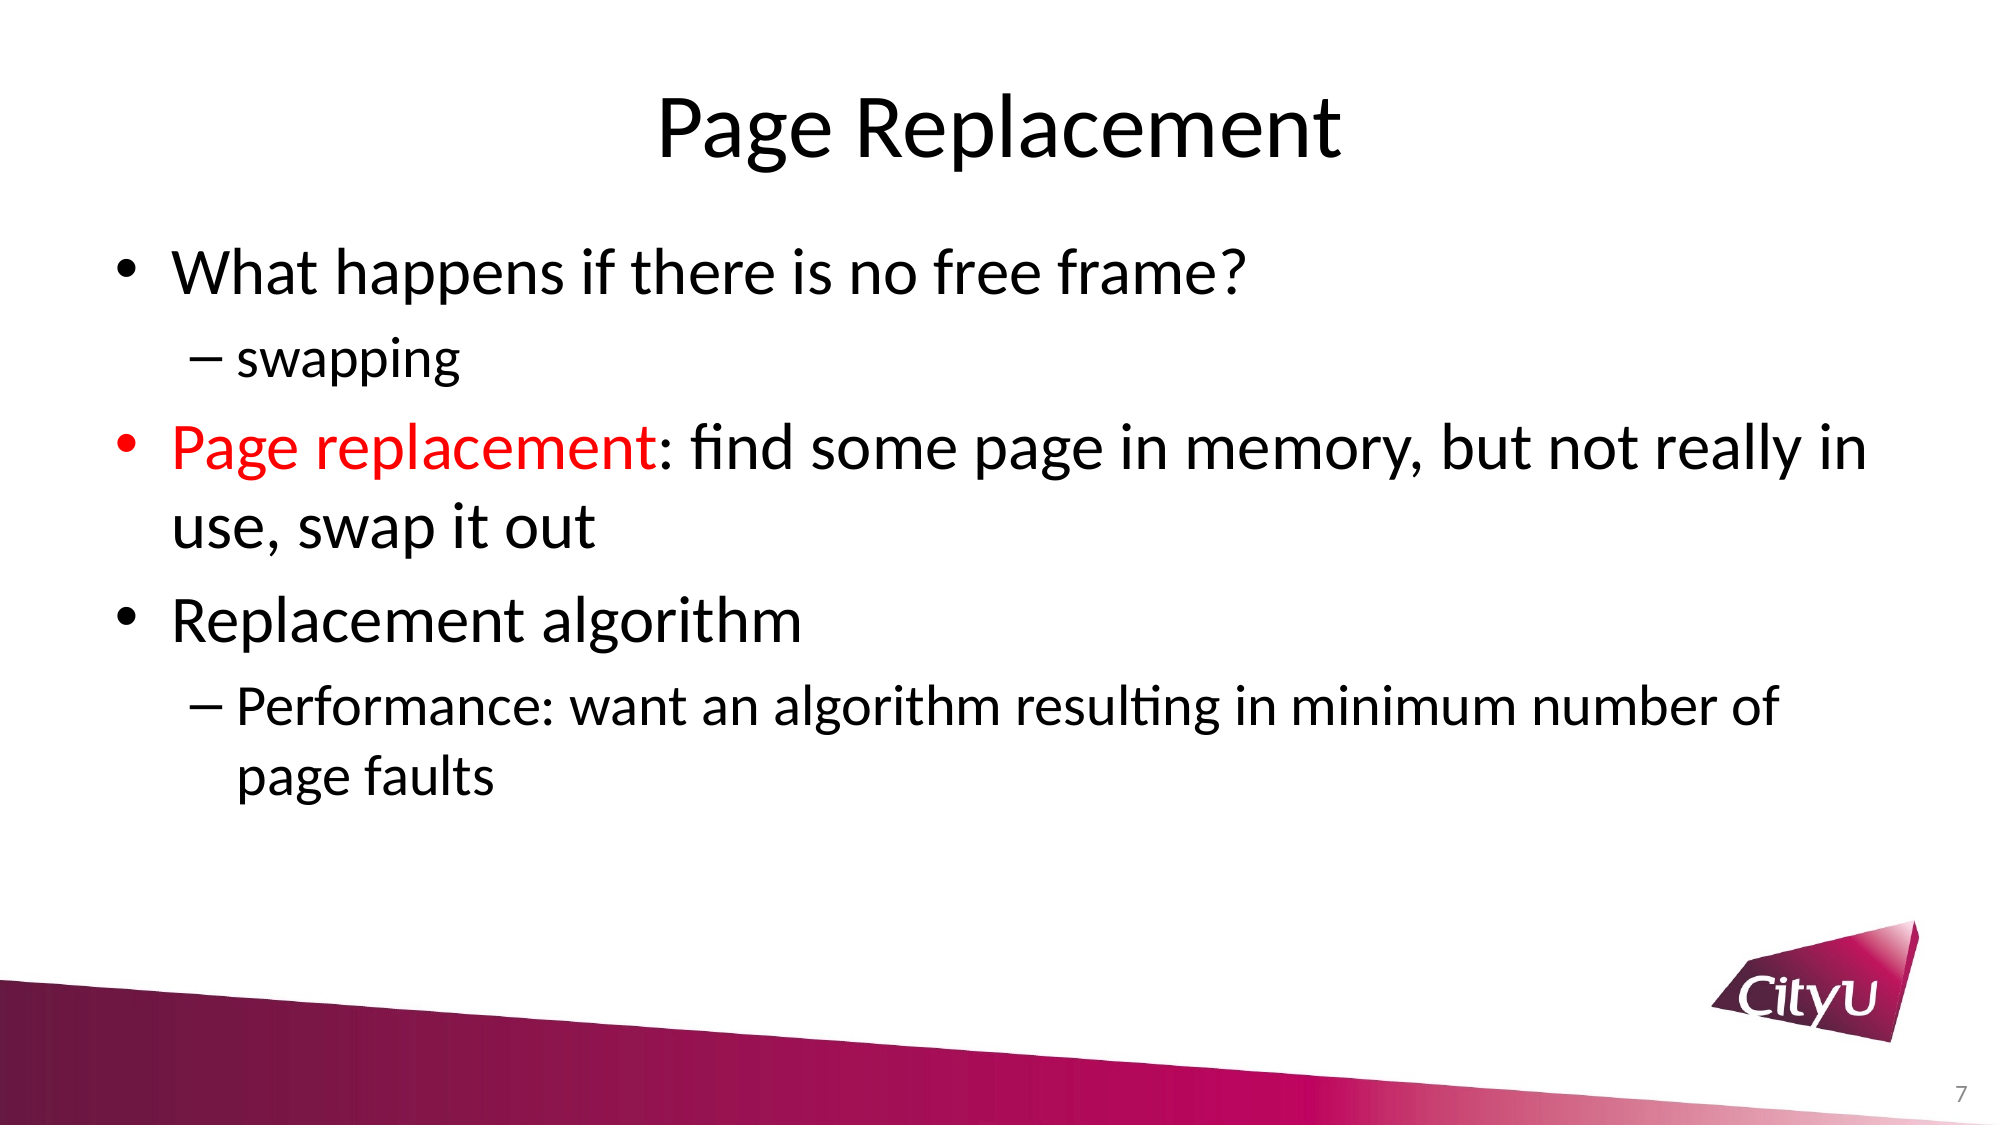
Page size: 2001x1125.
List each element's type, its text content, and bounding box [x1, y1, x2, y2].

title Page Replacement [99, 45, 1900, 197]
list What happens if there is no free frame? swapping Page replacement: find some page in memory, but not really in use, swap it out Replacement algorithm Performance: want an algorithm resulting in minimum number of page faults [99, 219, 1900, 1047]
slide_number 7 [1767, 1070, 1983, 1115]
picture [0, 0, 2001, 1125]
